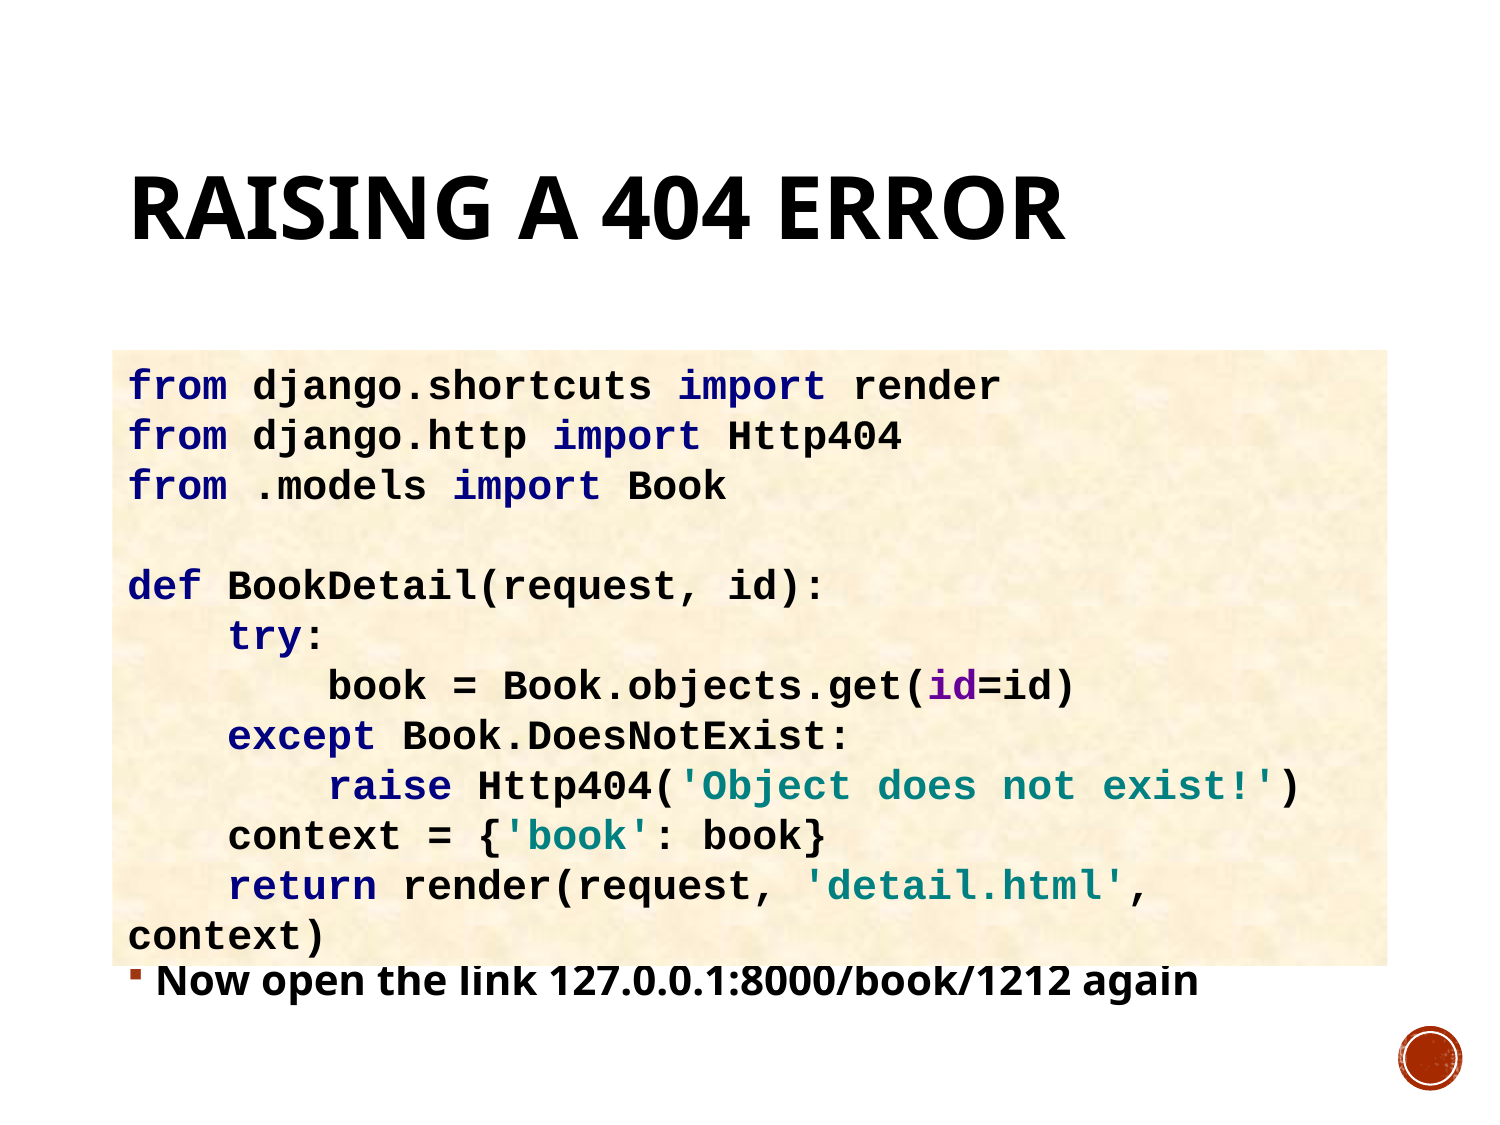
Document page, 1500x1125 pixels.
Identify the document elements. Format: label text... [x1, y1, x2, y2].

title Raising a 404 error [112, 79, 1388, 344]
text_box from django.shortcuts import render from django.http import Http404 from .models import Book def BookDetail(request, id): try: book = Book.objects.get(id=id) except Book.DoesNotExist: raise Http404('Object does not exist!') context = {'book': book} return render(request, 'detail.html', context) [112, 350, 1388, 966]
list Now open the link 127.0.0.1:8000/book/1212 again [112, 966, 1388, 1013]
